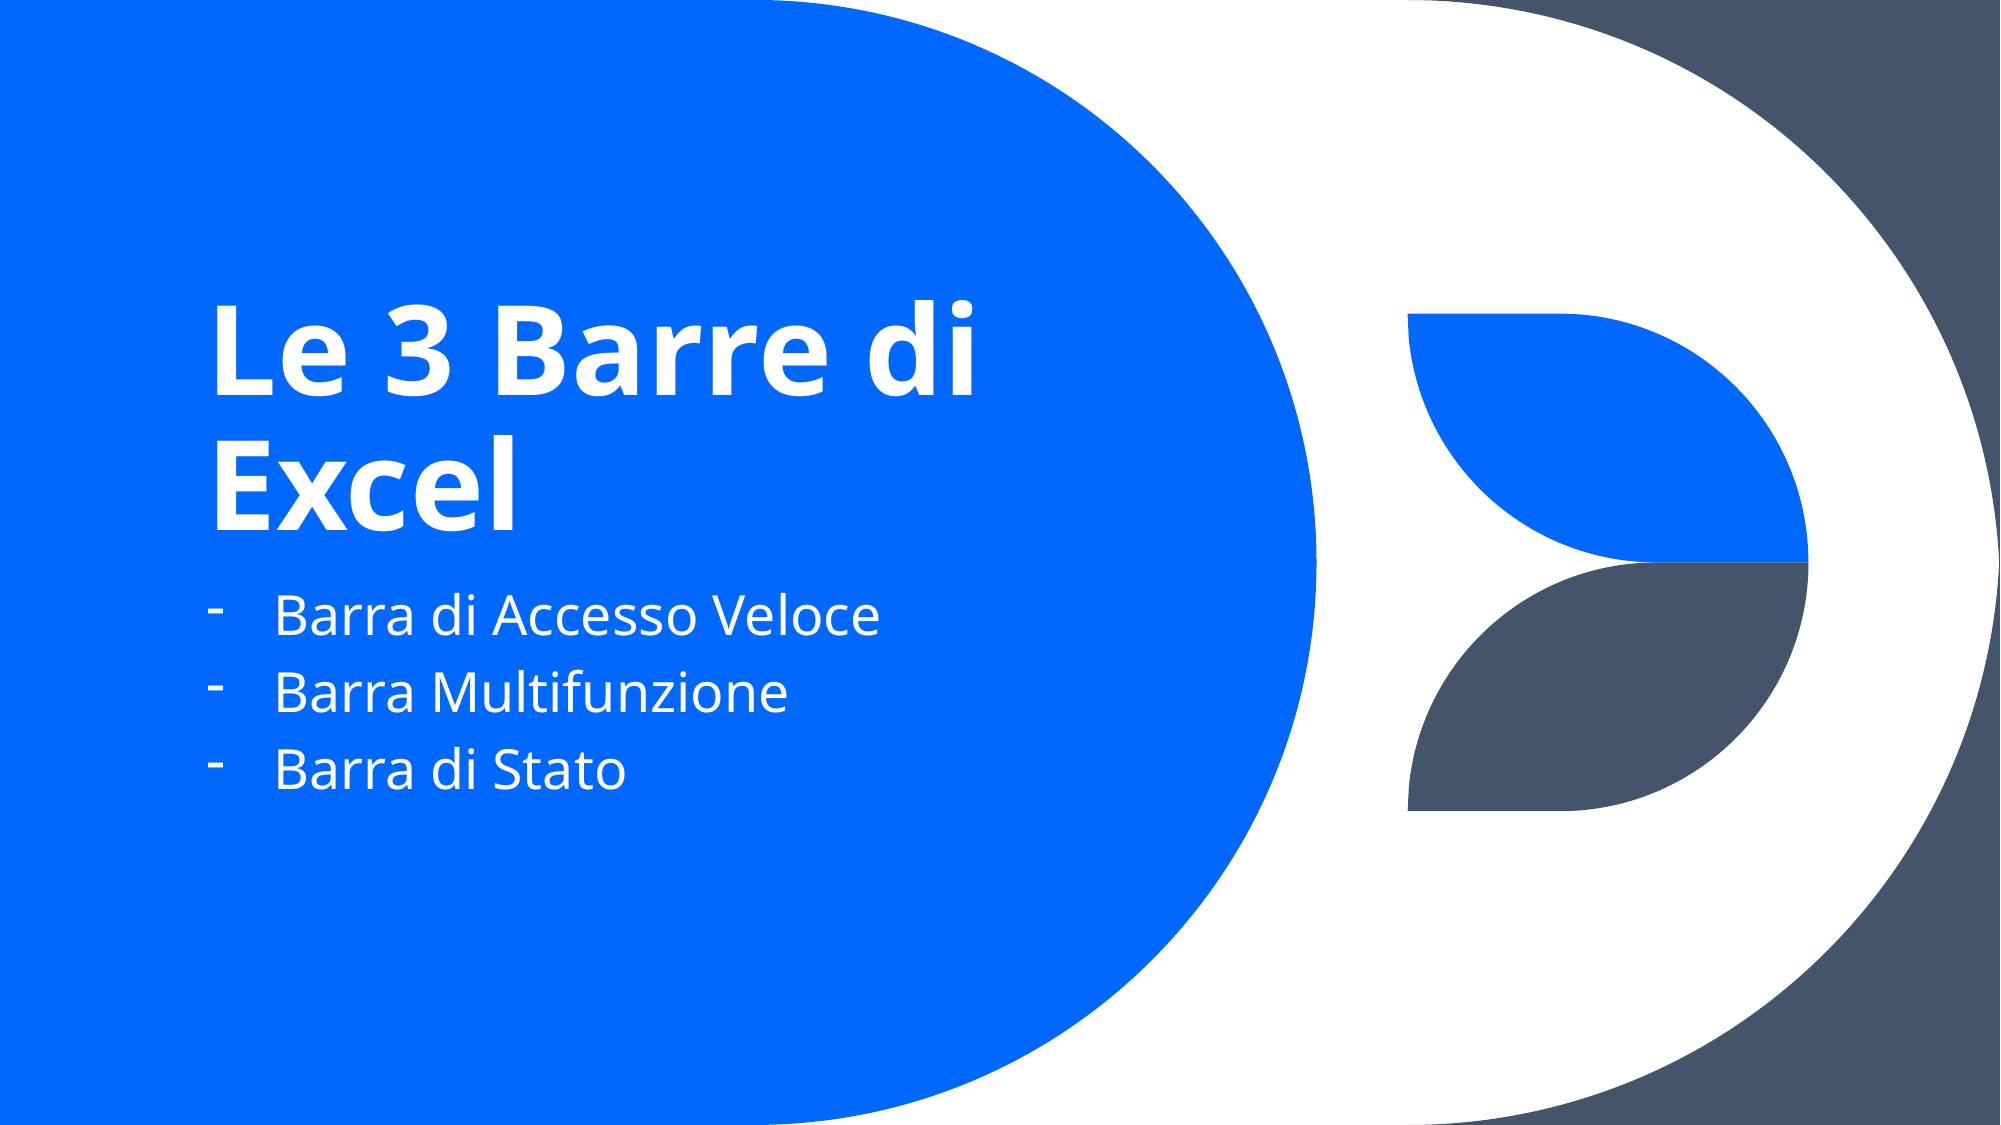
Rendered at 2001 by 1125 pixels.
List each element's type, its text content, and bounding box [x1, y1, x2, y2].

title Le 3 Barre di Excel [191, 173, 1217, 566]
subtitle Barra di Accesso Veloce Barra Multifunzione Barra di Stato [191, 580, 1217, 812]
